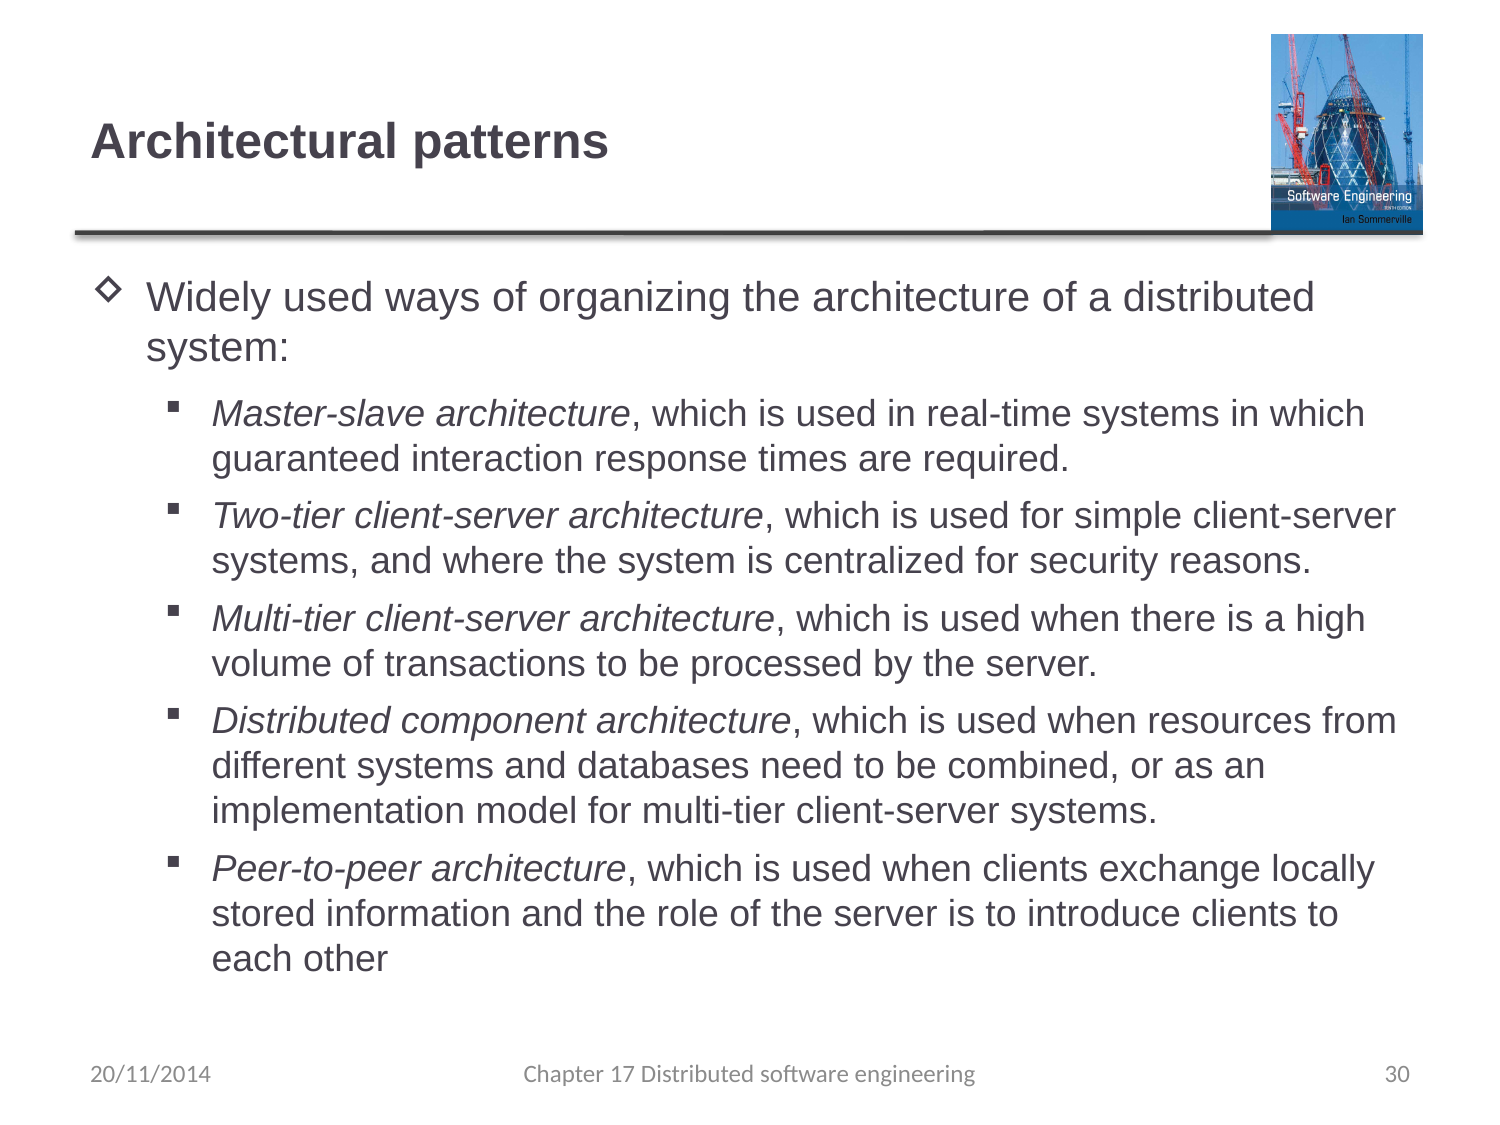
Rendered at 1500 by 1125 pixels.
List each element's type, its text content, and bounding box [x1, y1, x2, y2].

picture [1271, 34, 1423, 230]
footer Chapter 17 Distributed software engineering [425, 1042, 1074, 1103]
slide_number 30 [1074, 1042, 1425, 1103]
list Widely used ways of organizing the architecture of a distributed system: Master-slave architecture, which is used in real-time systems in which guaranteed interaction response times are required. Two-tier client-server architecture, which is used for simple client-server systems, and where the system is centralized for security reasons. Multi-tier client-server architecture, which is used when there is a high volume of transactions to be processed by the server. Distributed component architecture, which is used when resources from different systems and databases need to be combined, or as an implementation model for multi-tier client-server systems. Peer-to-peer architecture, which is used when clients exchange locally stored information and the role of the server is to introduce clients to each other [75, 262, 1425, 1005]
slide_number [75, 1042, 425, 1103]
title Architectural patterns [74, 44, 1272, 233]
